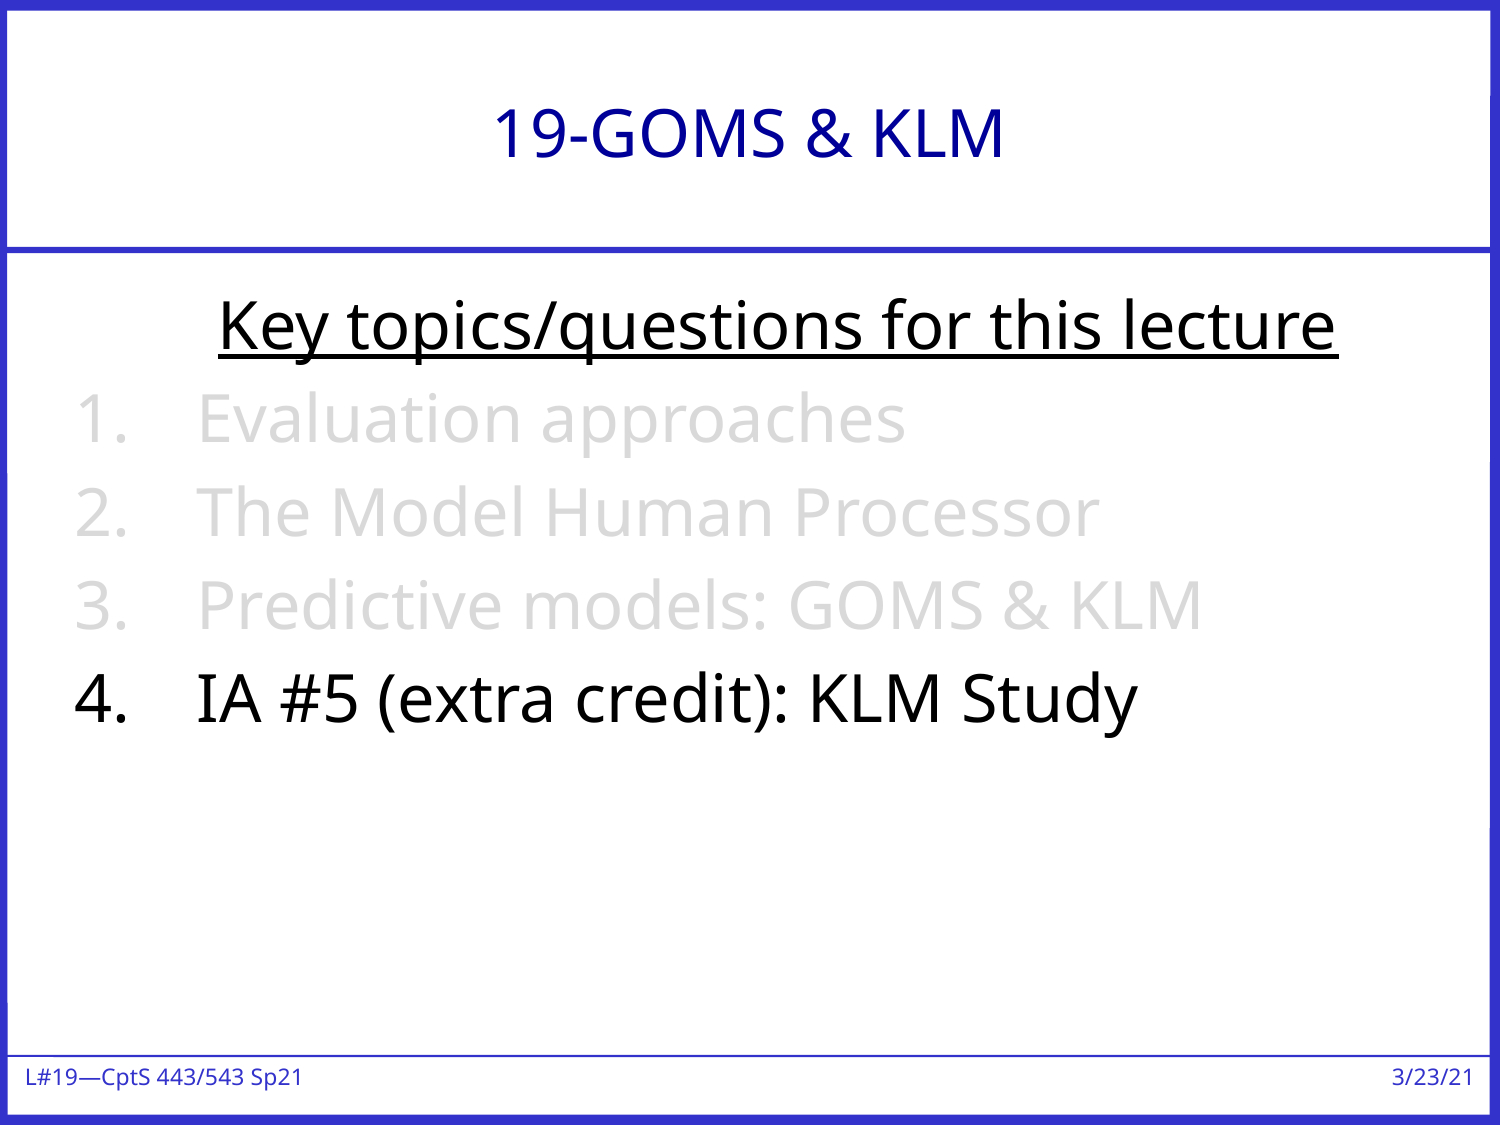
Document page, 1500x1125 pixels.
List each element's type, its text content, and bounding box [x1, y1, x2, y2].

title 19-GOMS & KLM [24, 24, 1476, 238]
list Key topics/questions for this lecture Evaluation approaches The Model Human Processor Predictive models: GOMS & KLM IA #5 (extra credit): KLM Study [59, 274, 1498, 1076]
